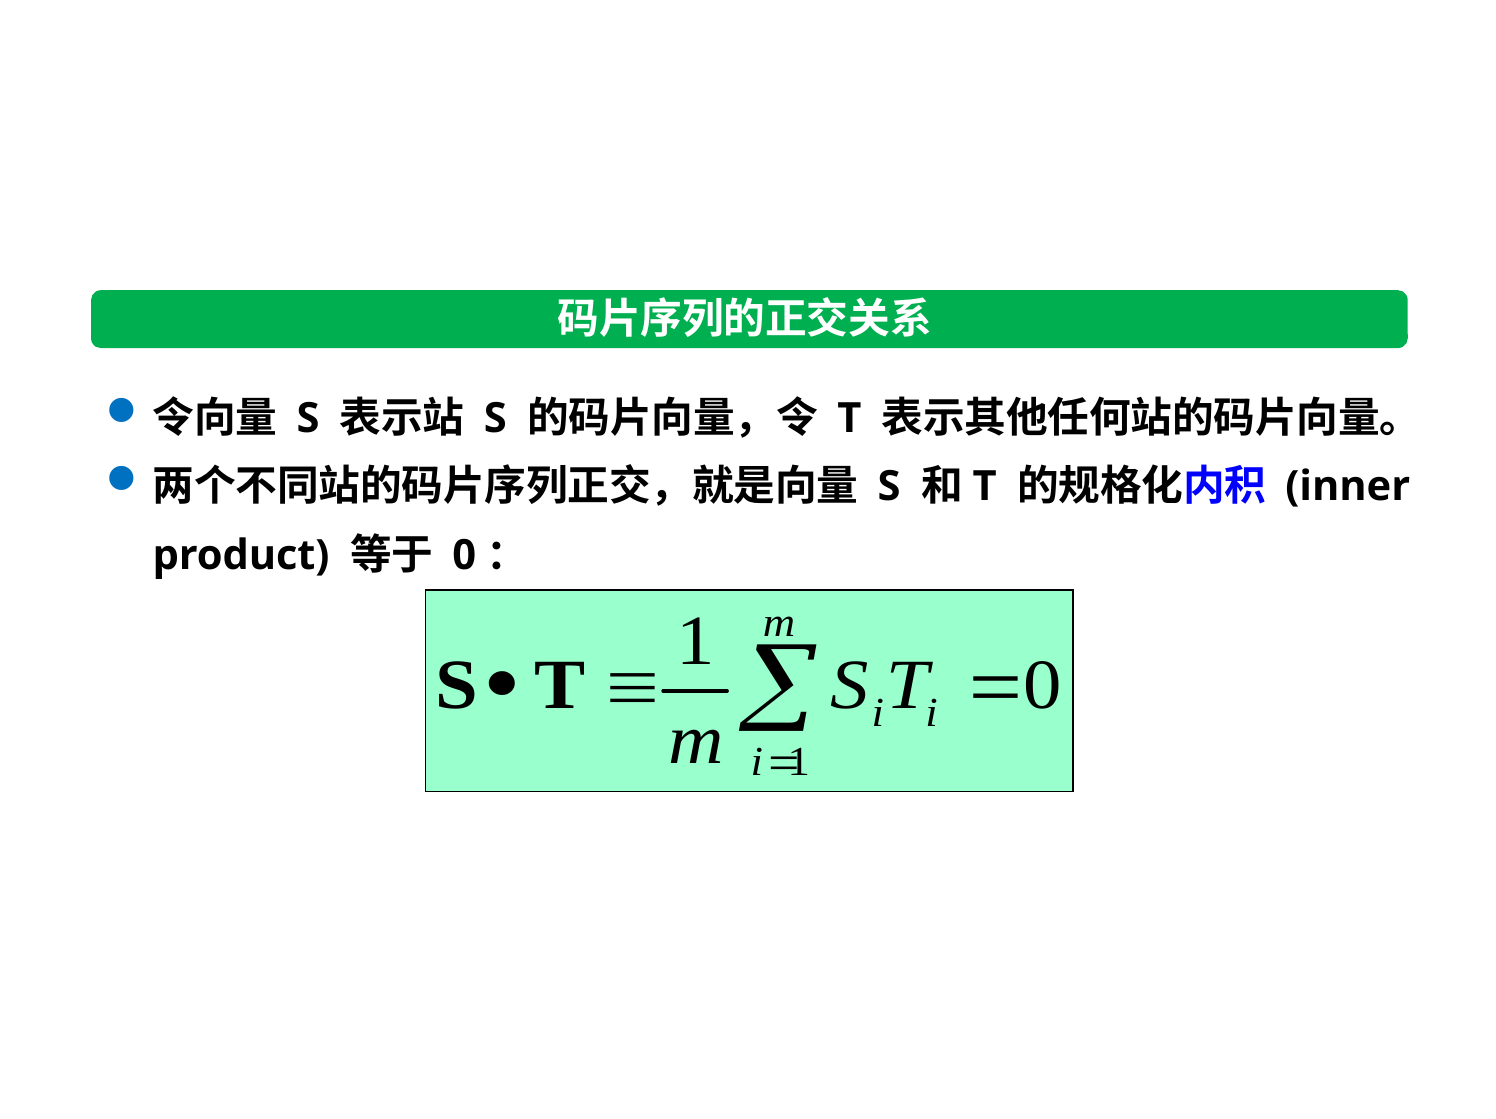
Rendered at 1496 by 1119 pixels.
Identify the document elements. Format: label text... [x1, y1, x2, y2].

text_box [426, 590, 1073, 792]
text_box 令向量 S 表示站 S 的码片向量，令 T 表示其他任何站的码片向量。 两个不同站的码片序列正交，就是向量 S 和T 的规格化内积 (inner product) 等于 0： [91, 364, 1448, 585]
text_box [956, 290, 1408, 349]
text_box [91, 290, 543, 349]
text_box 码片序列的正交关系 [543, 284, 956, 350]
